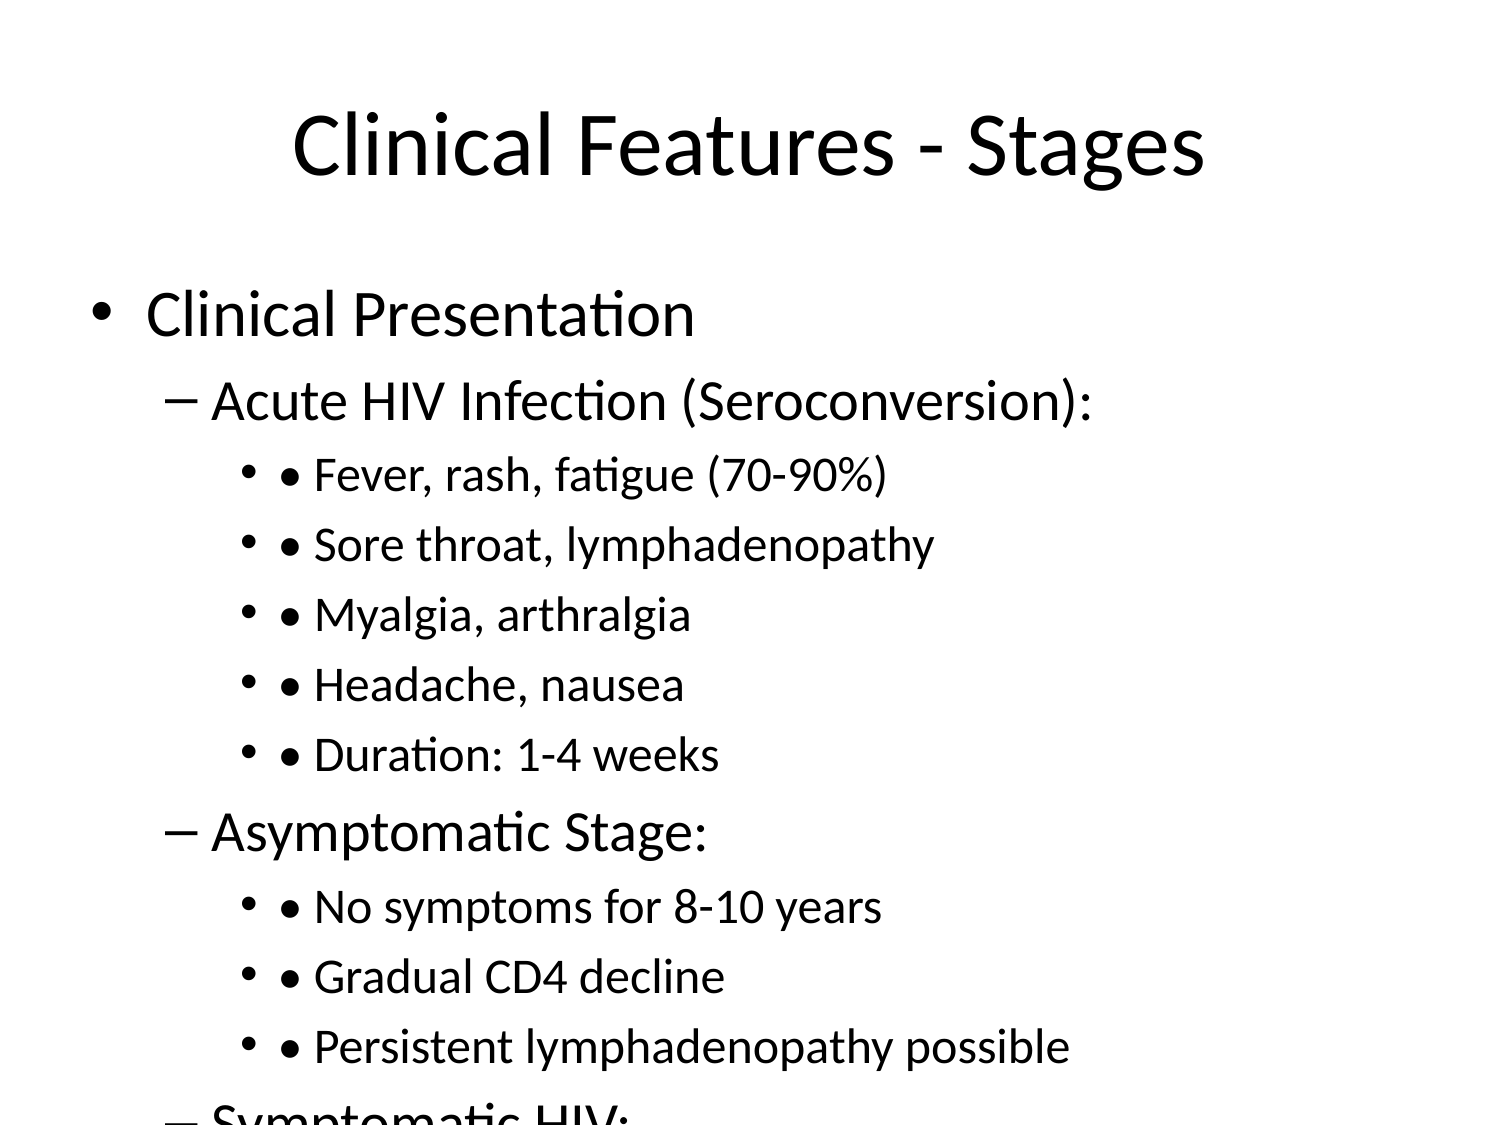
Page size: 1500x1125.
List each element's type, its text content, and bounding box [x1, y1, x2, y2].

title Clinical Features - Stages [75, 45, 1425, 233]
list Clinical Presentation Acute HIV Infection (Seroconversion): • Fever, rash, fatigue (70-90%) • Sore throat, lymphadenopathy • Myalgia, arthralgia • Headache, nausea • Duration: 1-4 weeks Asymptomatic Stage: • No symptoms for 8-10 years • Gradual CD4 decline • Persistent lymphadenopathy possible Symptomatic HIV: • Unexplained weight loss (>10%) • Chronic diarrhea • Persistent fever • Oral candidiasis • Herpes zoster [75, 262, 1425, 1005]
